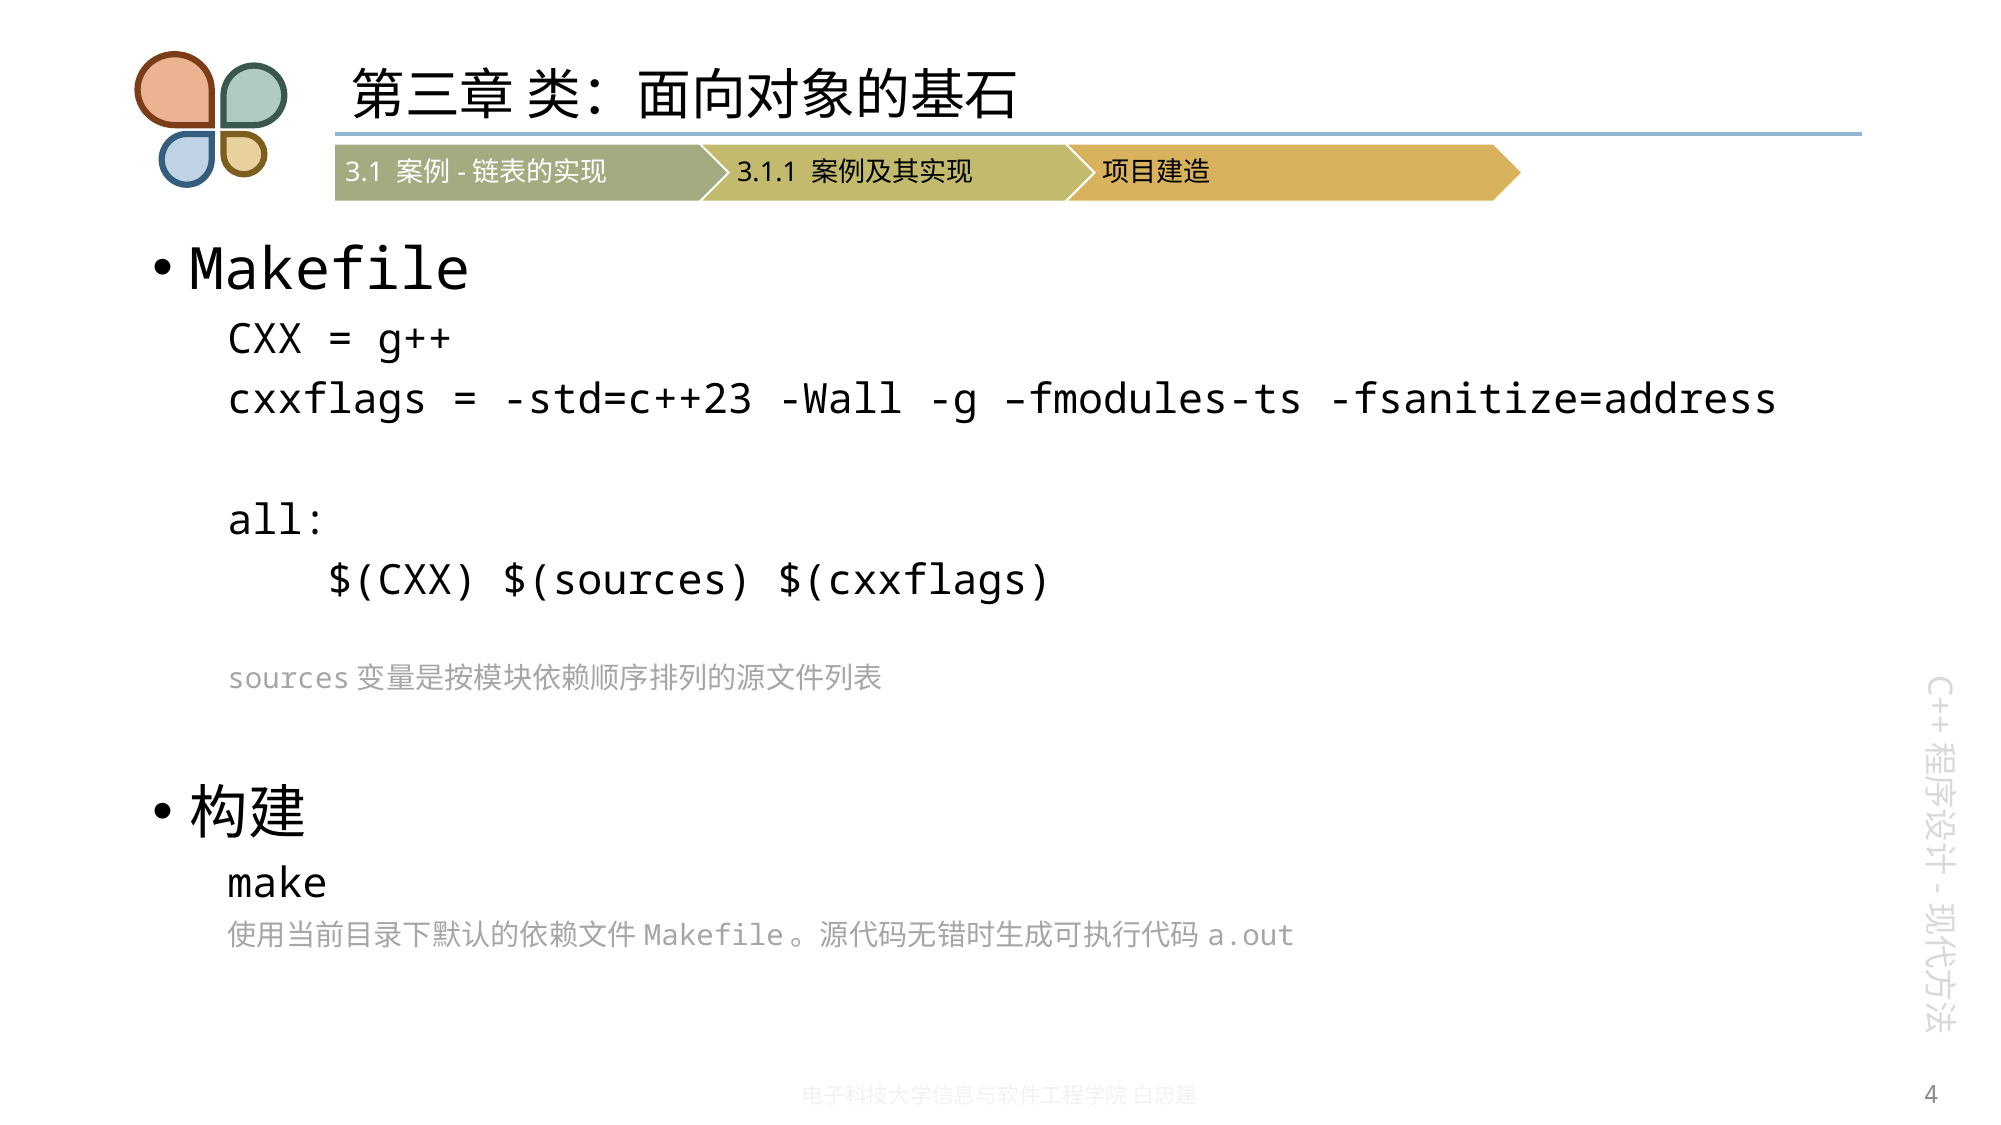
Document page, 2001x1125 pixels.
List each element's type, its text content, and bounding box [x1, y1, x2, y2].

slide_number 4 [1862, 1065, 2000, 1125]
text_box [333, 143, 1524, 202]
title 第三章 类：面向对象的基石 [335, 59, 1863, 134]
list Makefile CXX = g++ cxxflags = -std=c++23 -Wall -g –fmodules-ts -fsanitize=address all: $(CXX) $(sources) $(cxxflags) sources变量是按模块依赖顺序排列的源文件列表 构建 make 使用当前目录下默认的依赖文件Makefile。源代码无错时生成可执行代码a.out [137, 223, 1863, 1066]
